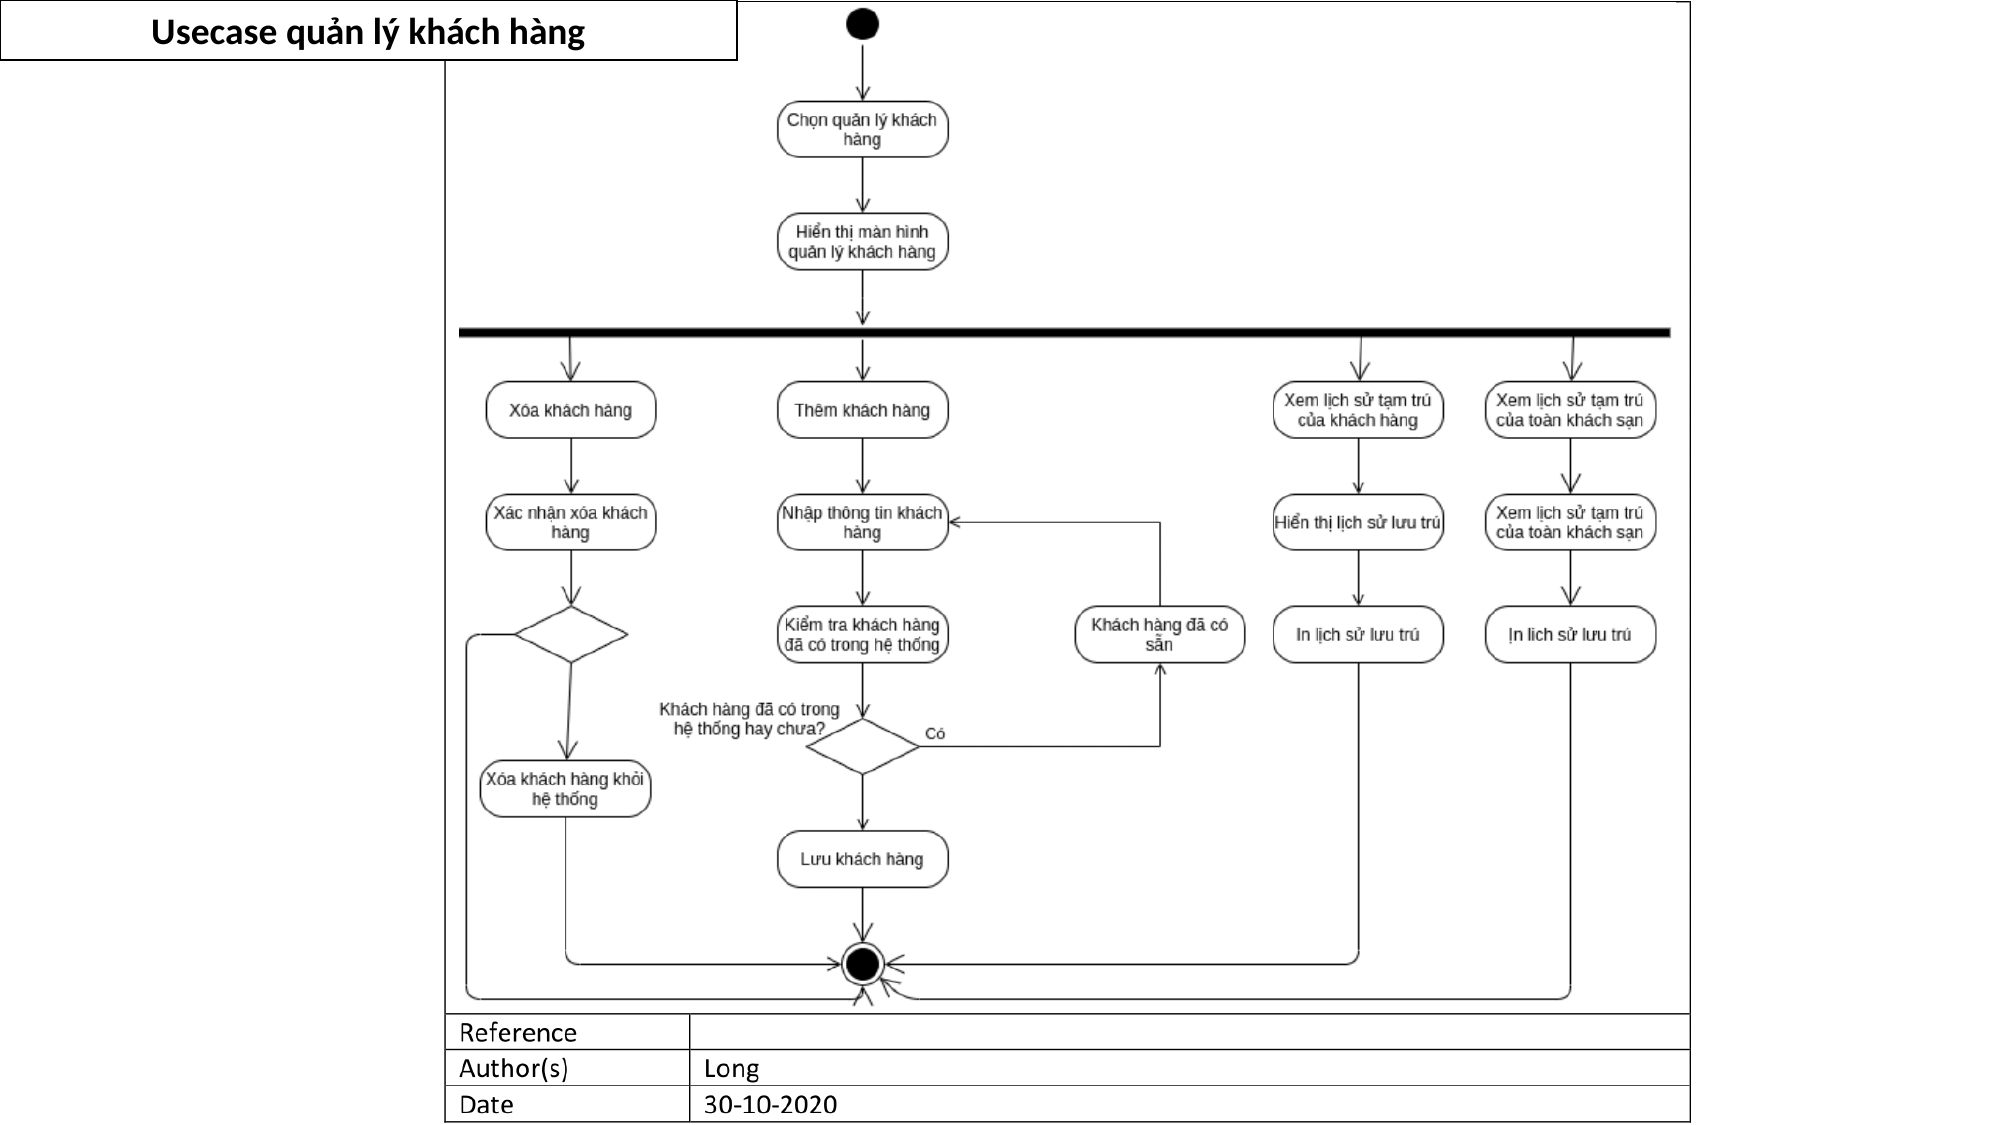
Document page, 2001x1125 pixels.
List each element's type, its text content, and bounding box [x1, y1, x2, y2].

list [270, 0, 1863, 1125]
text_box Usecase quản lý khách hàng [0, 0, 270, 61]
